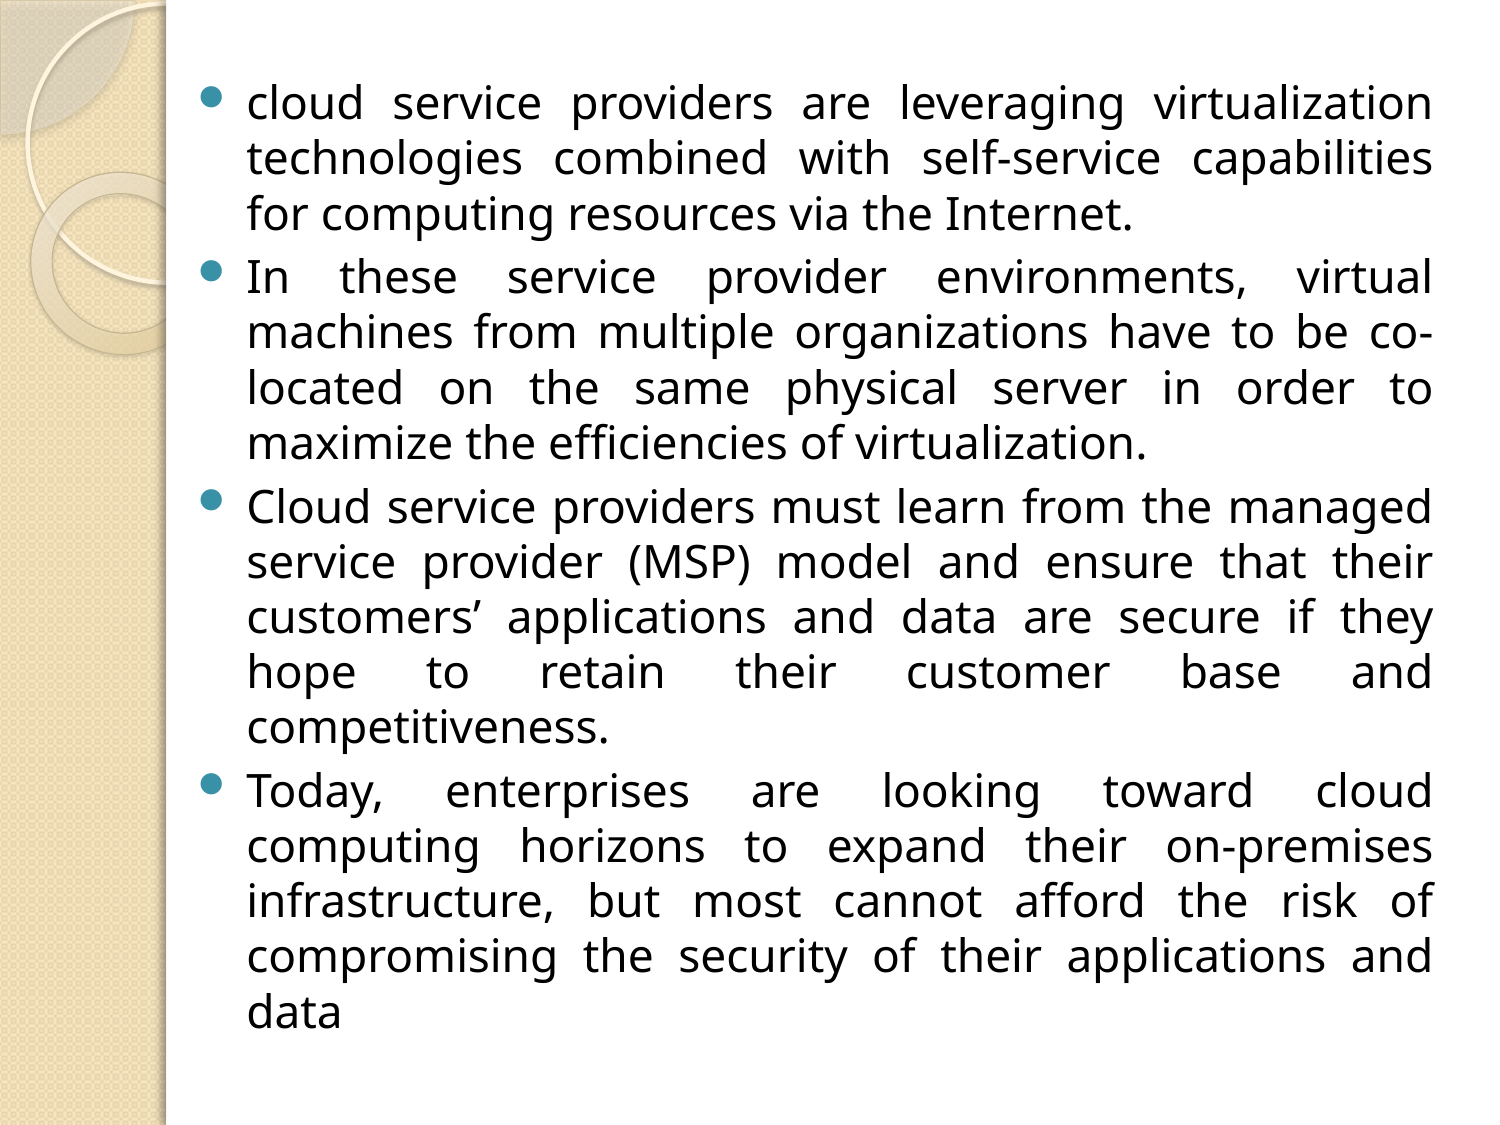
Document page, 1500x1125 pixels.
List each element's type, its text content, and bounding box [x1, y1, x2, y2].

list cloud service providers are leveraging virtualization technologies combined with self-service capabilities for computing resources via the Internet. In these service provider environments, virtual machines from multiple organizations have to be co-located on the same physical server in order to maximize the efficiencies of virtualization. Cloud service providers must learn from the managed service provider (MSP) model and ensure that their customers’ applications and data are secure if they hope to retain their customer base and competitiveness. Today, enterprises are looking toward cloud computing horizons to expand their on-premises infrastructure, but most cannot afford the risk of compromising the security of their applications and data [183, 66, 1449, 1047]
